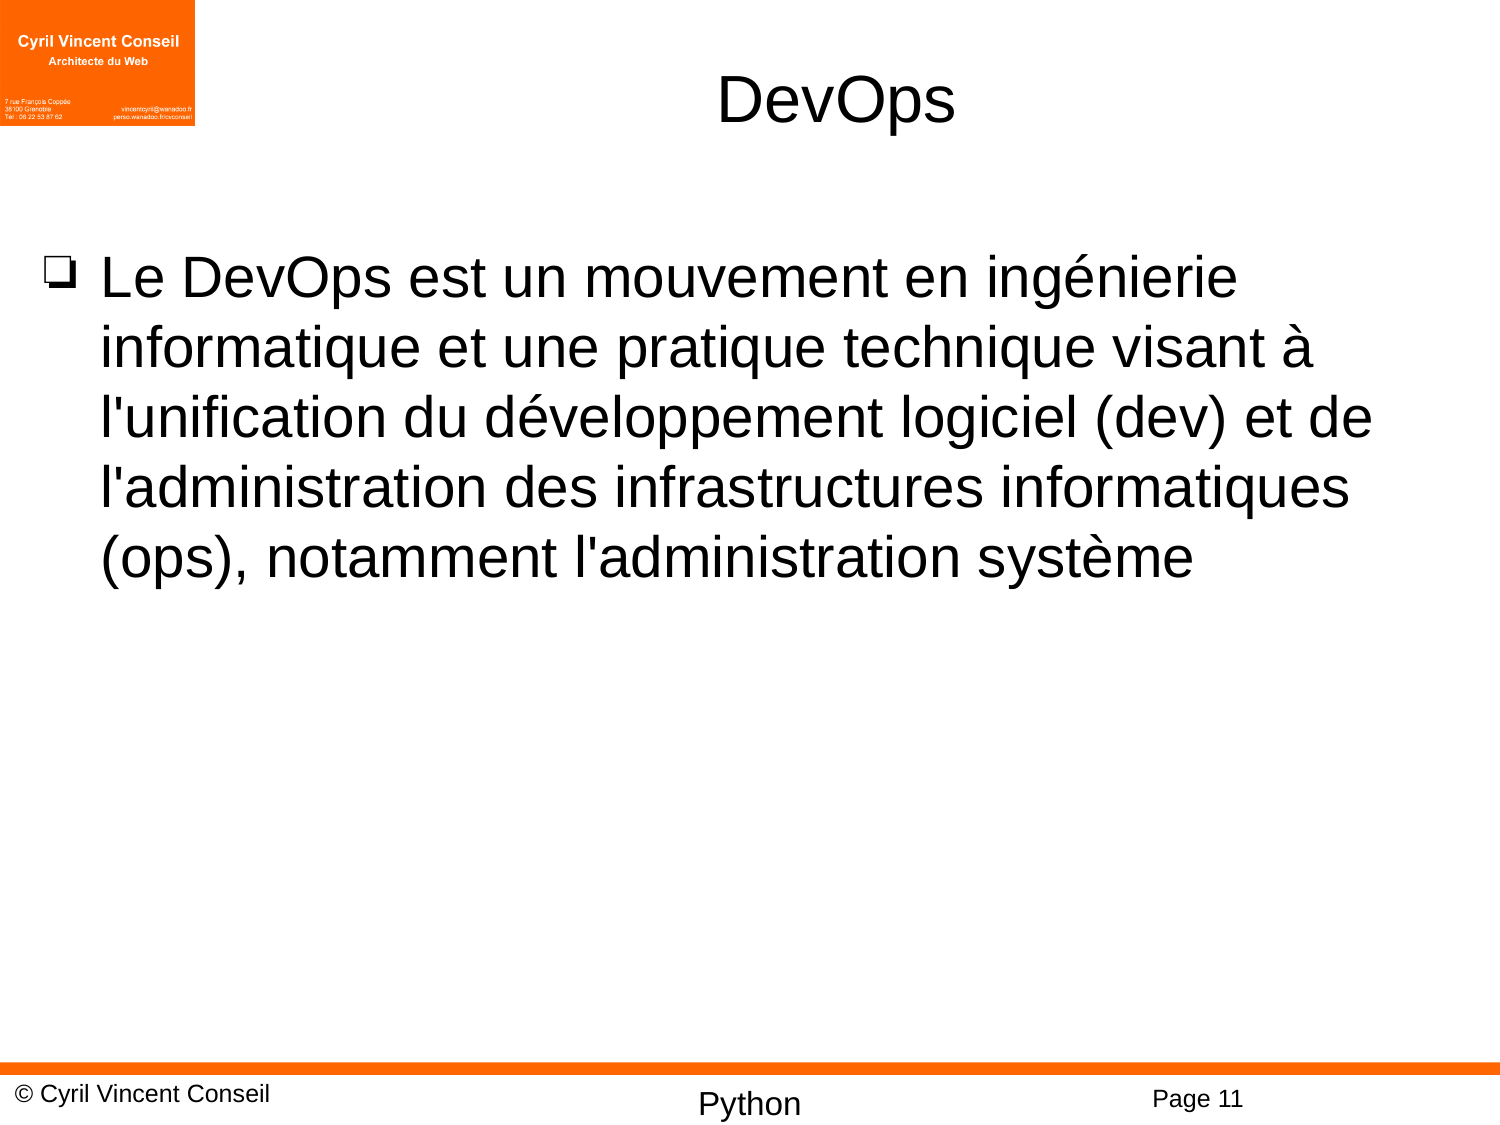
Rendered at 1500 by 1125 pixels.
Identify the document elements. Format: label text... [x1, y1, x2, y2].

picture [0, 0, 195, 126]
title DevOps [194, 2, 1480, 190]
list Le DevOps est un mouvement en ingénierie informatique et une pratique technique visant à l'unification du développement logiciel (dev) et de l'administration des infrastructures informatiques (ops), notamment l'administration système [29, 231, 1468, 1059]
